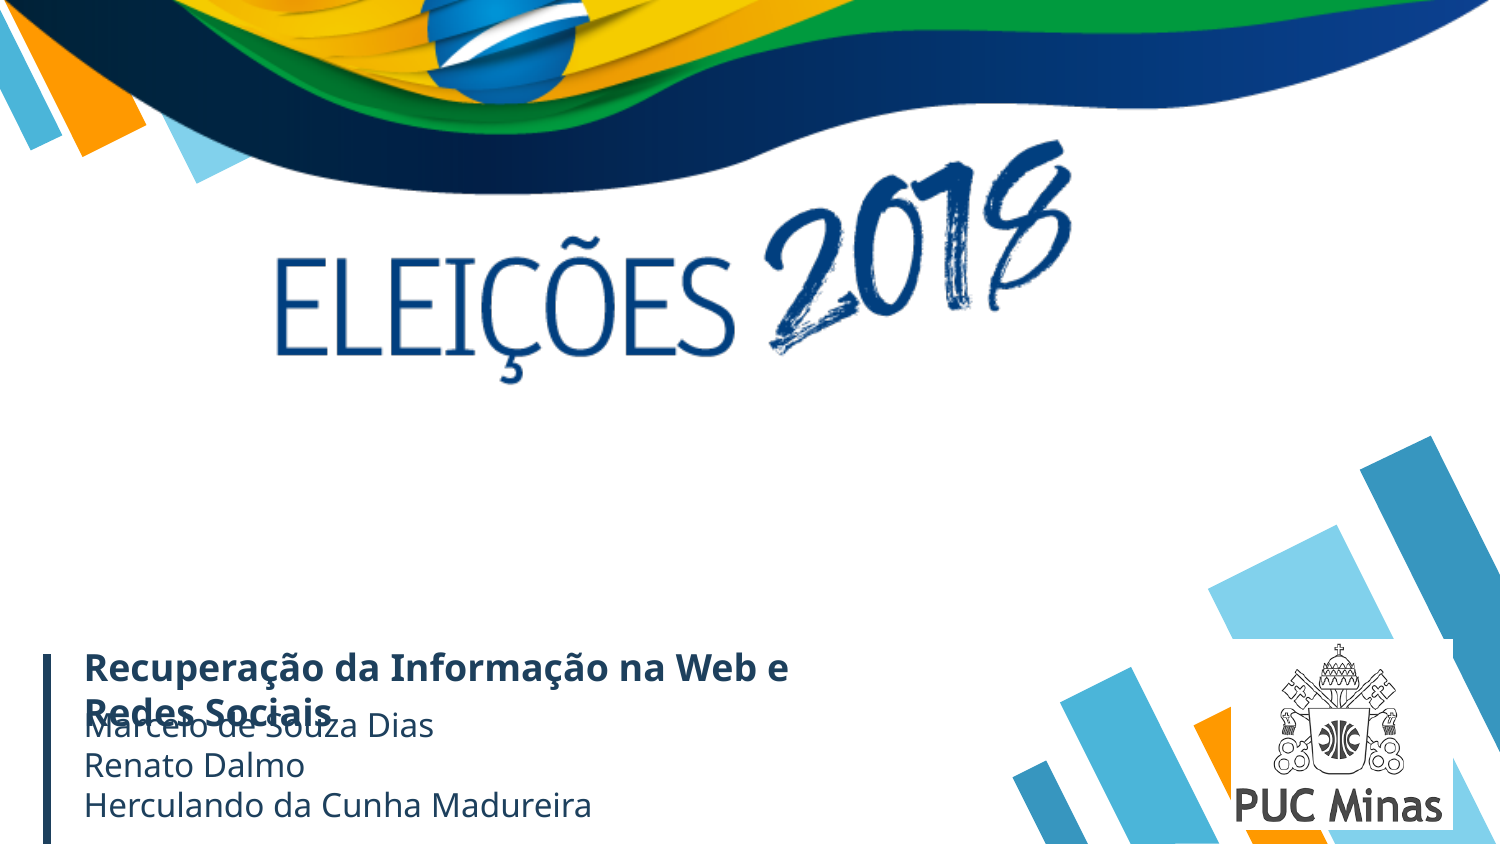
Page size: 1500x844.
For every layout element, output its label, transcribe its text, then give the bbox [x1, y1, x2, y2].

text_box Marcelo de Souza Dias Renato Dalmo Herculando da Cunha Madureira [68, 697, 886, 832]
picture [0, 0, 1500, 423]
text_box Recuperação da Informação na Web e Redes Sociais [68, 636, 886, 697]
picture [1231, 639, 1454, 830]
